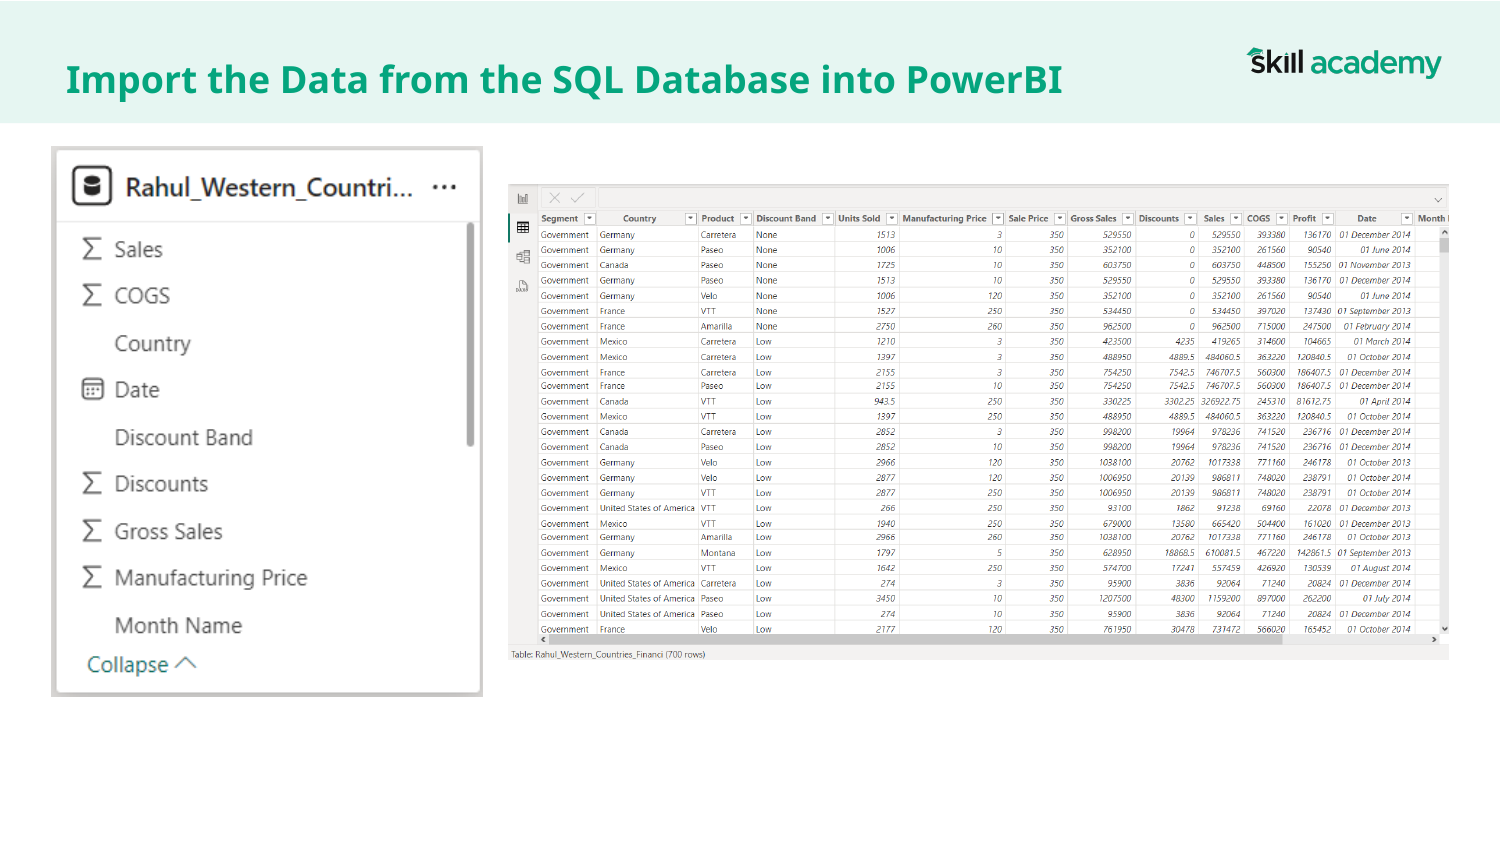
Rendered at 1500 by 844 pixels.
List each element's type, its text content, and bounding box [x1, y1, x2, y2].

title Import the Data from the SQL Database into PowerBI [51, 40, 1449, 175]
picture [50, 146, 483, 698]
picture [507, 184, 1450, 660]
